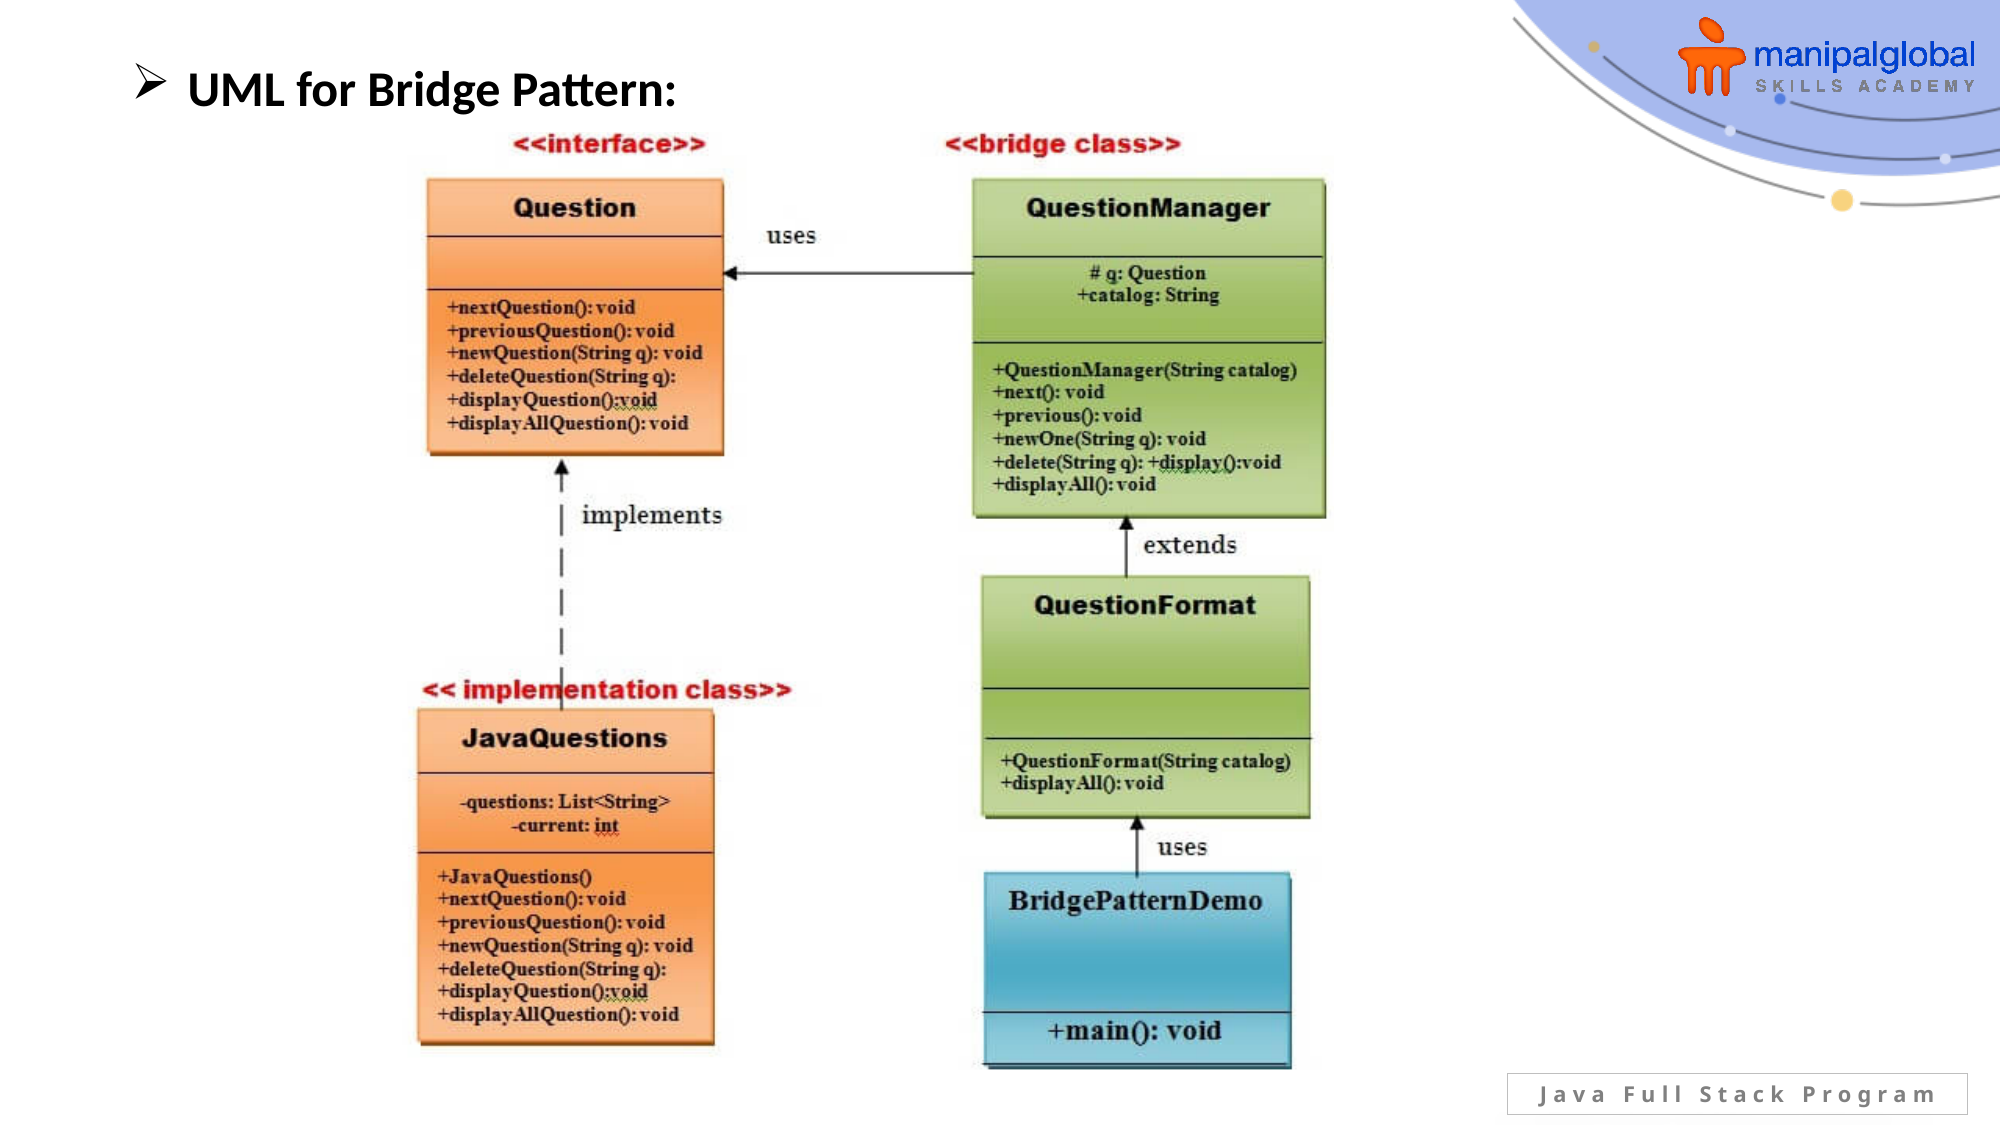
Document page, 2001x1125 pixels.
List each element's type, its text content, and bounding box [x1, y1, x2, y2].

subtitle UML for Bridge Pattern: [116, 55, 1822, 1024]
picture [0, 0, 2000, 1125]
text_box Java Full Stack Program [1507, 1073, 1968, 1115]
